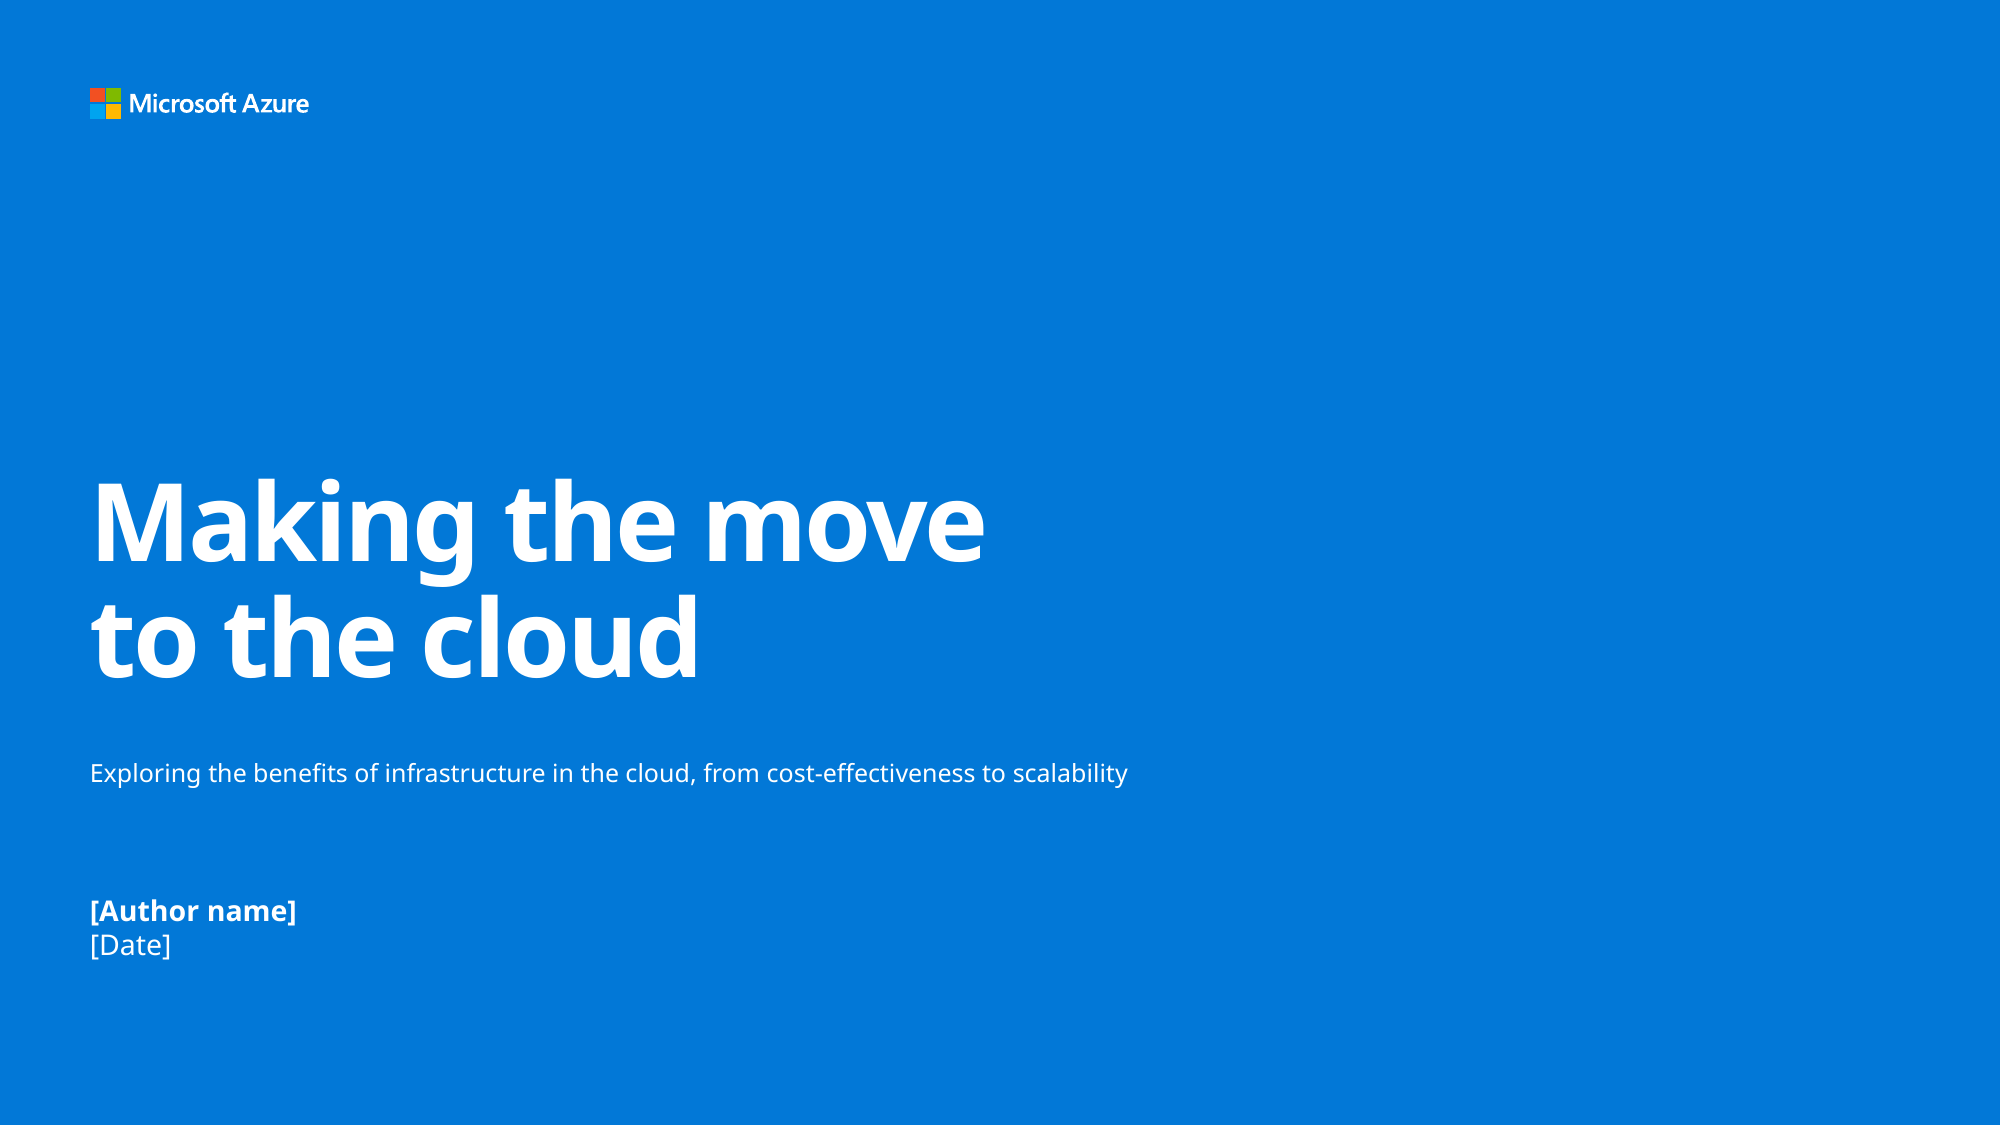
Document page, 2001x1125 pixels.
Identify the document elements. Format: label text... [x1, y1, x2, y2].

list Exploring the benefits of infrastructure in the cloud, from cost-effectiveness to scalability [89, 757, 1566, 816]
picture [89, 87, 309, 119]
title Making the move to the cloud [89, 440, 1388, 732]
text_box [Author name] [Date] [89, 885, 535, 969]
